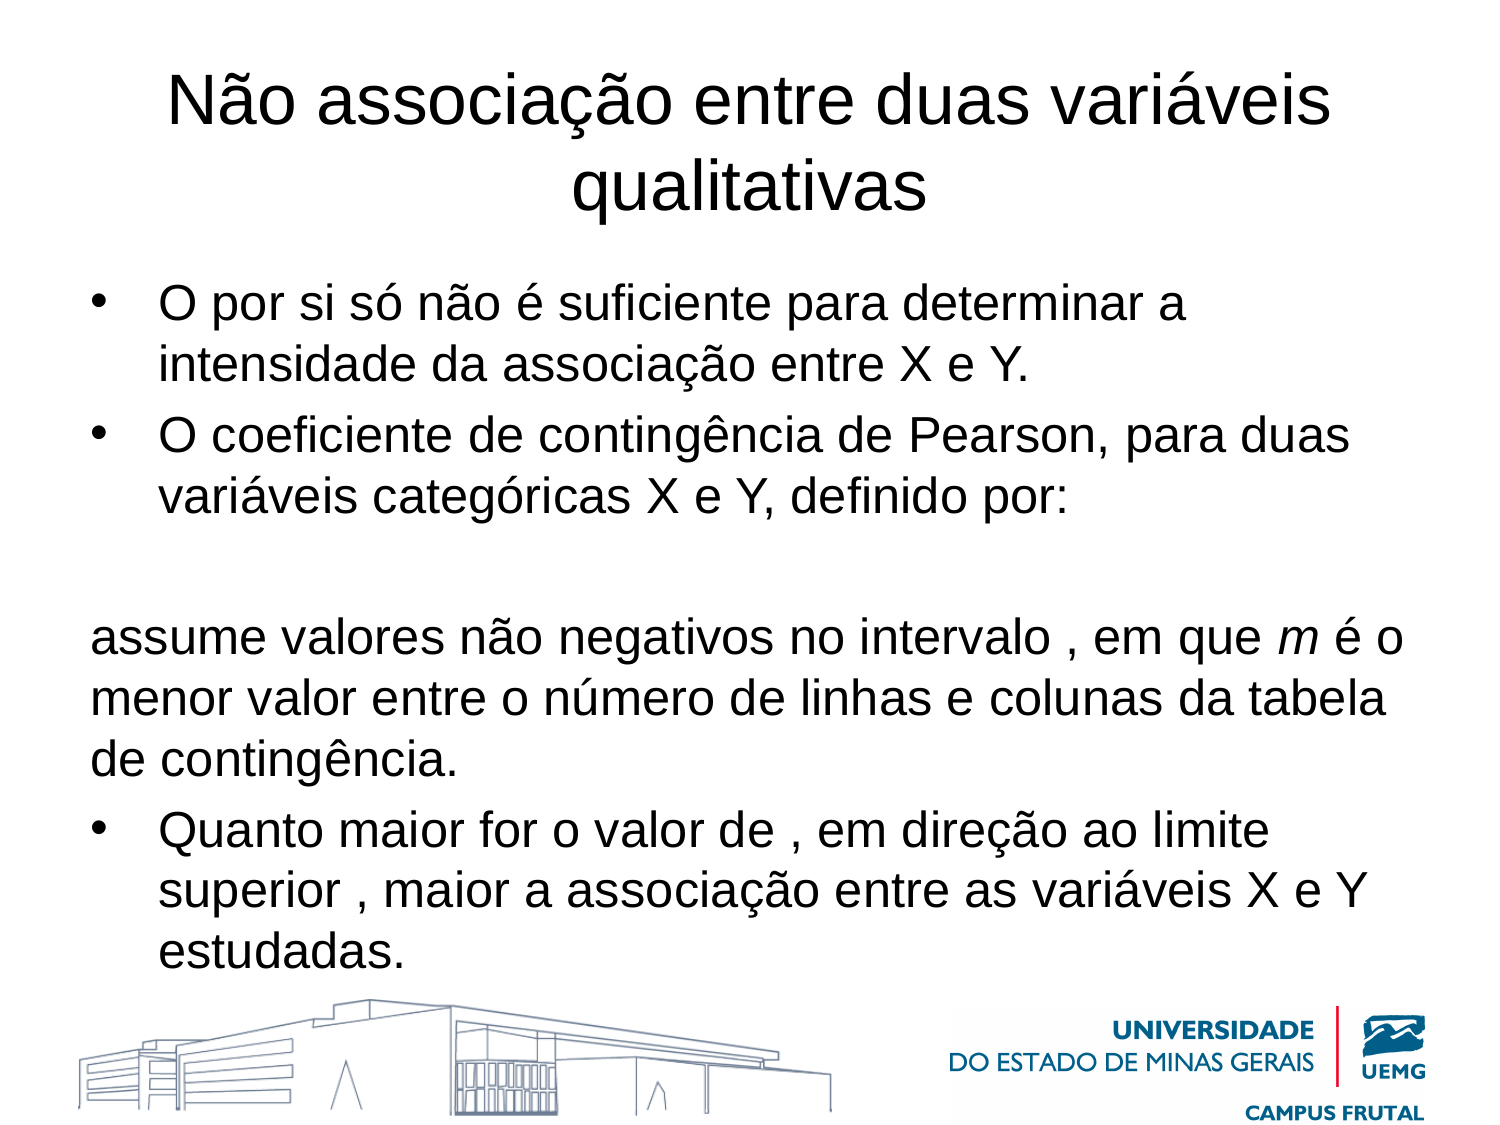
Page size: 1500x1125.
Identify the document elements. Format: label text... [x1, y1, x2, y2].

picture [1391, 1028, 1410, 1038]
picture [950, 1006, 1425, 1125]
picture [1415, 1067, 1425, 1075]
title Não associação entre duas variáveis qualitativas [75, 45, 1425, 233]
picture [953, 1056, 963, 1068]
picture [78, 999, 832, 1116]
picture [1371, 1020, 1416, 1030]
